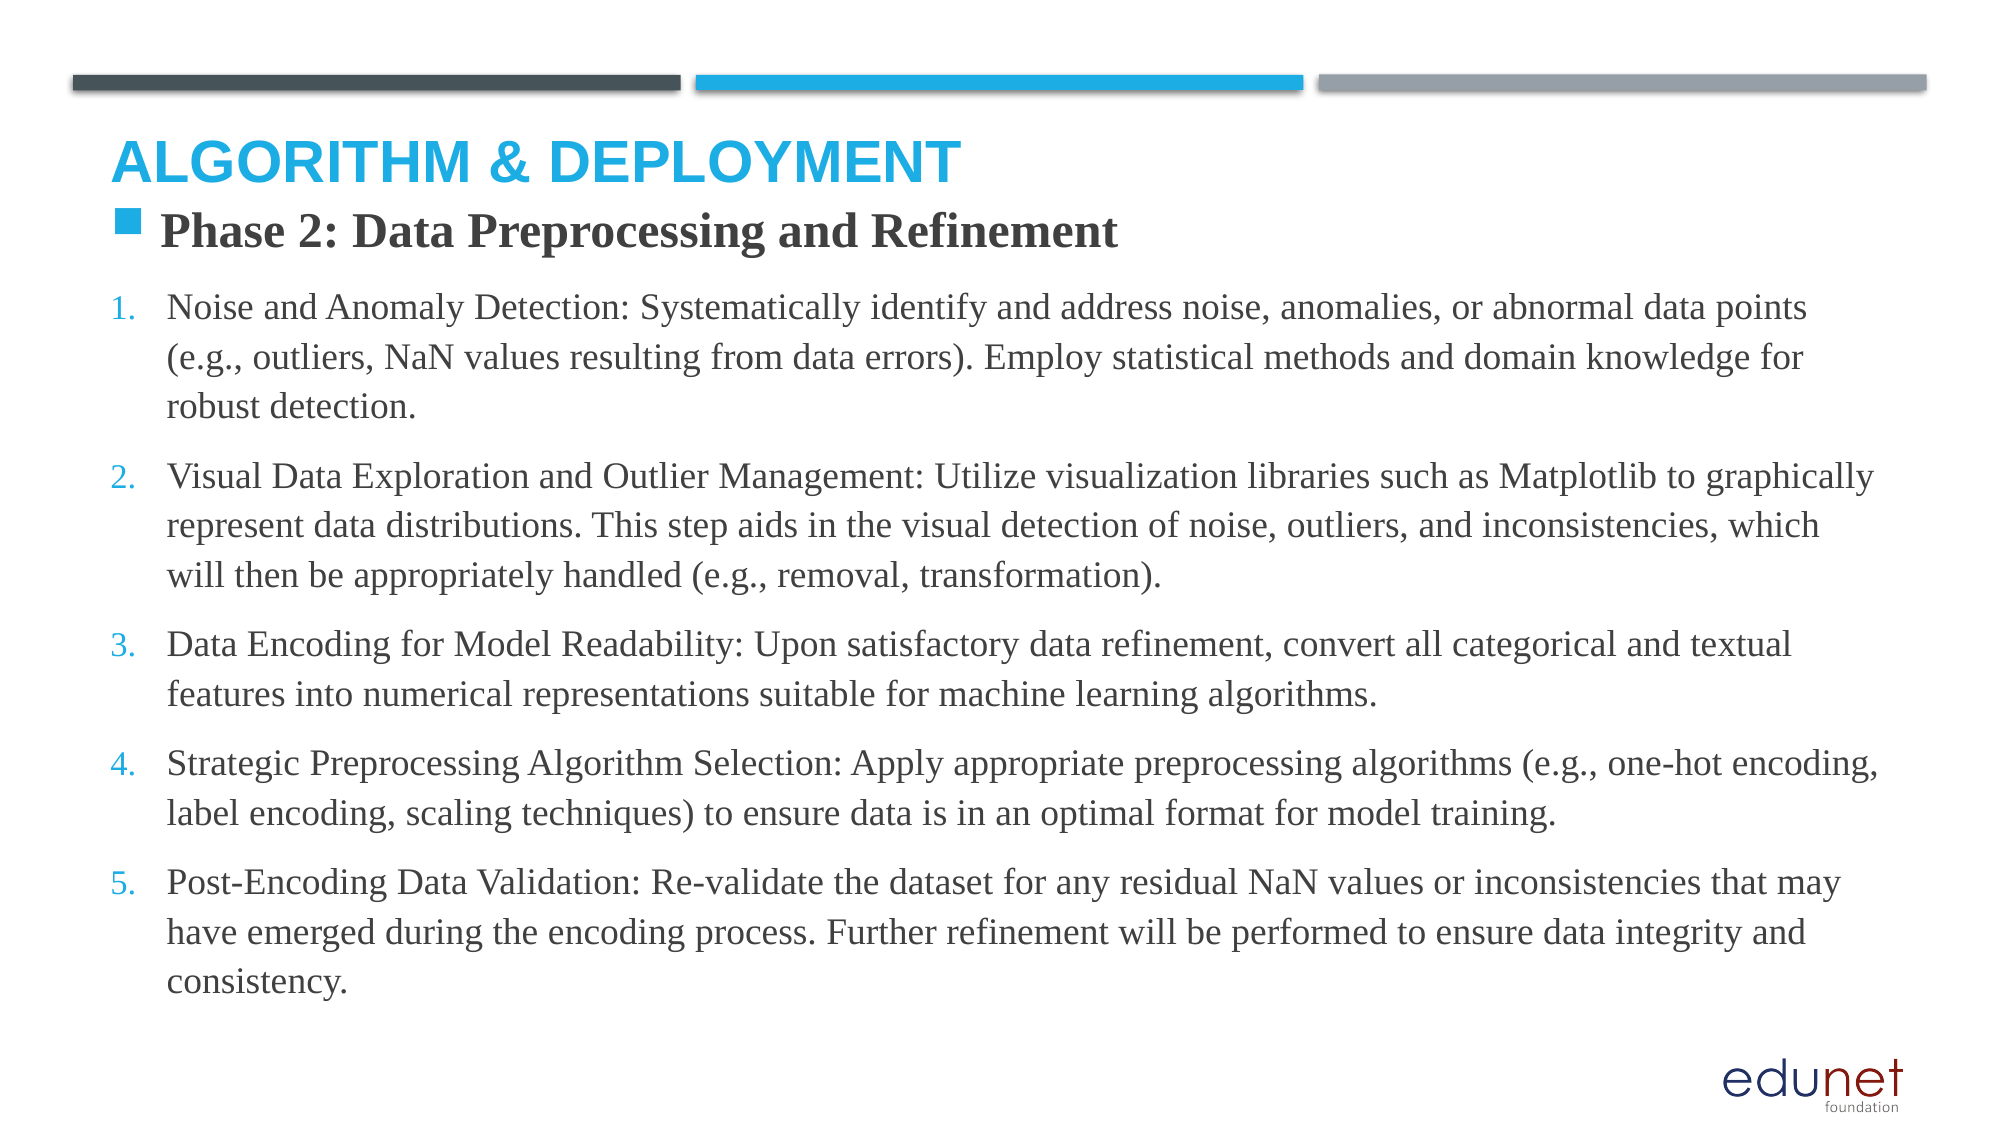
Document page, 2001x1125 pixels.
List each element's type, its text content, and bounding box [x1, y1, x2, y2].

list Phase 2: Data Preprocessing and Refinement Noise and Anomaly Detection: Systematically identify and address noise, anomalies, or abnormal data points (e.g., outliers, NaN values resulting from data errors). Employ statistical methods and domain knowledge for robust detection. Visual Data Exploration and Outlier Management: Utilize visualization libraries such as Matplotlib to graphically represent data distributions. This step aids in the visual detection of noise, outliers, and inconsistencies, which will then be appropriately handled (e.g., removal, transformation). Data Encoding for Model Readability: Upon satisfactory data refinement, convert all categorical and textual features into numerical representations suitable for machine learning algorithms. Strategic Preprocessing Algorithm Selection: Apply appropriate preprocessing algorithms (e.g., one-hot encoding, label encoding, scaling techniques) to ensure data is in an optimal format for model training. Post-Encoding Data Validation: Re-validate the dataset for any residual NaN values or inconsistencies that may have emerged during the encoding process. Further refinement will be performed to ensure data integrity and consistency. [95, 226, 1905, 1068]
title Algorithm & Deployment [95, 115, 1905, 203]
picture [1719, 1068, 1905, 1116]
